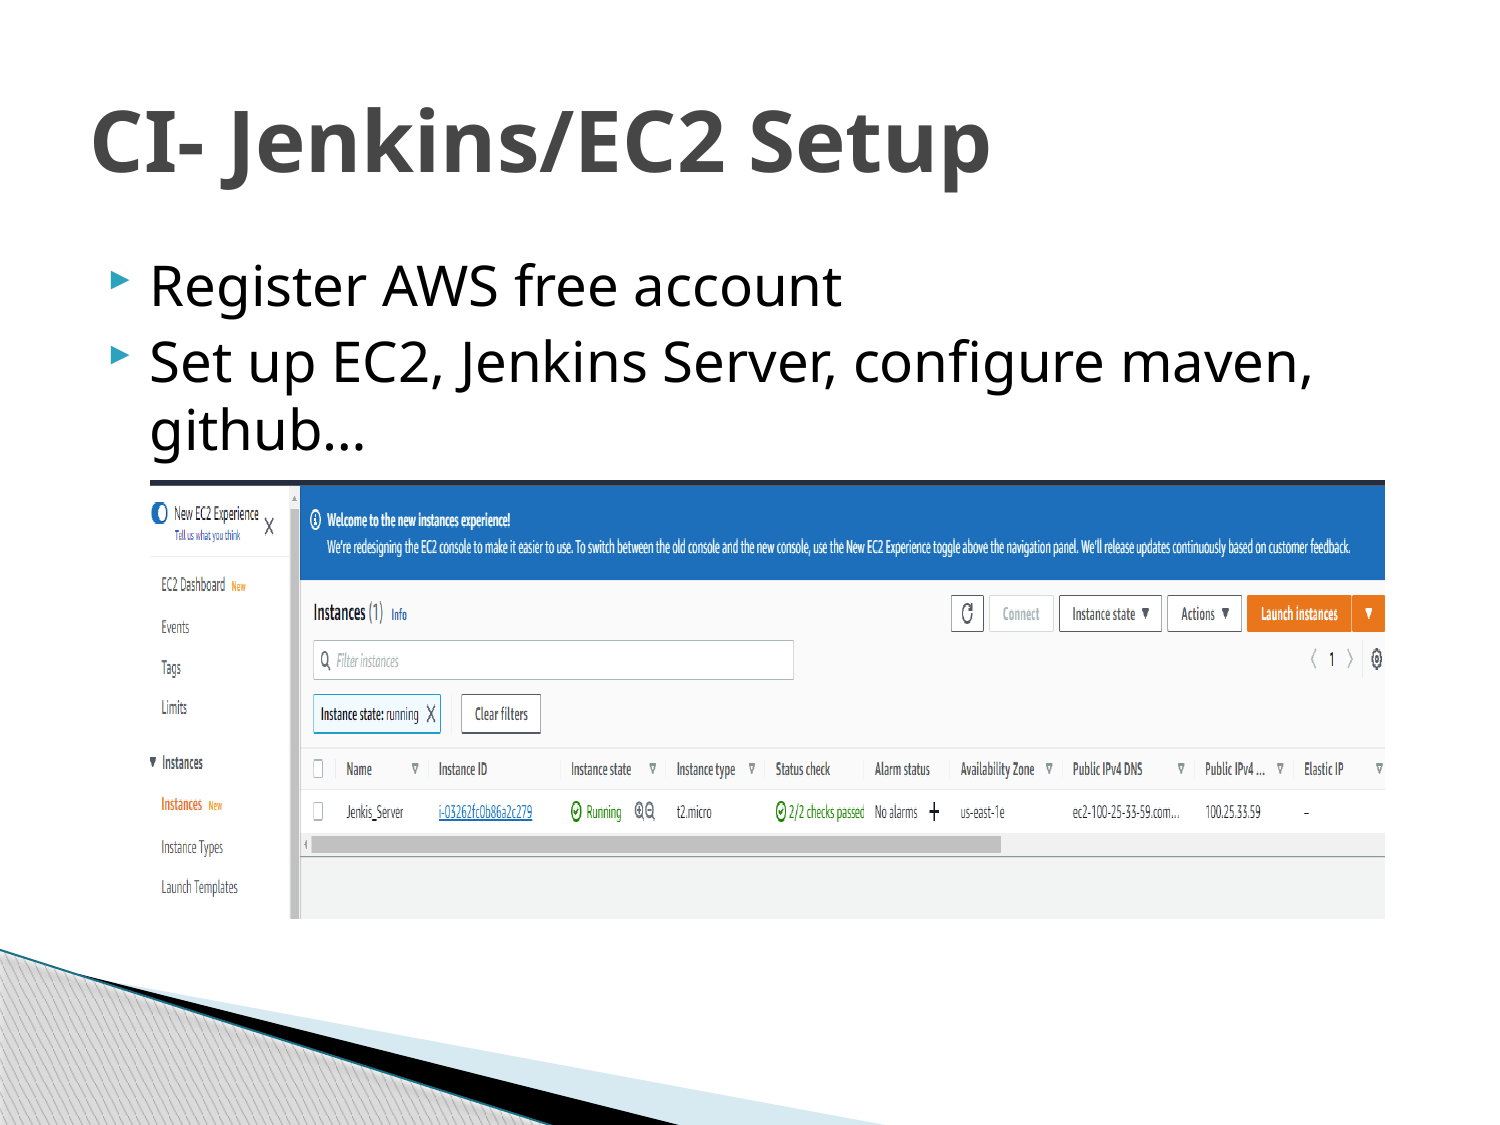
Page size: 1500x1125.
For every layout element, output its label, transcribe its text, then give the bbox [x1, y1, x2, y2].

list Register AWS free account Set up EC2, Jenkins Server, configure maven, github… [75, 243, 1425, 986]
title CI- Jenkins/EC2 Setup [75, 45, 1425, 233]
picture [149, 480, 1385, 919]
